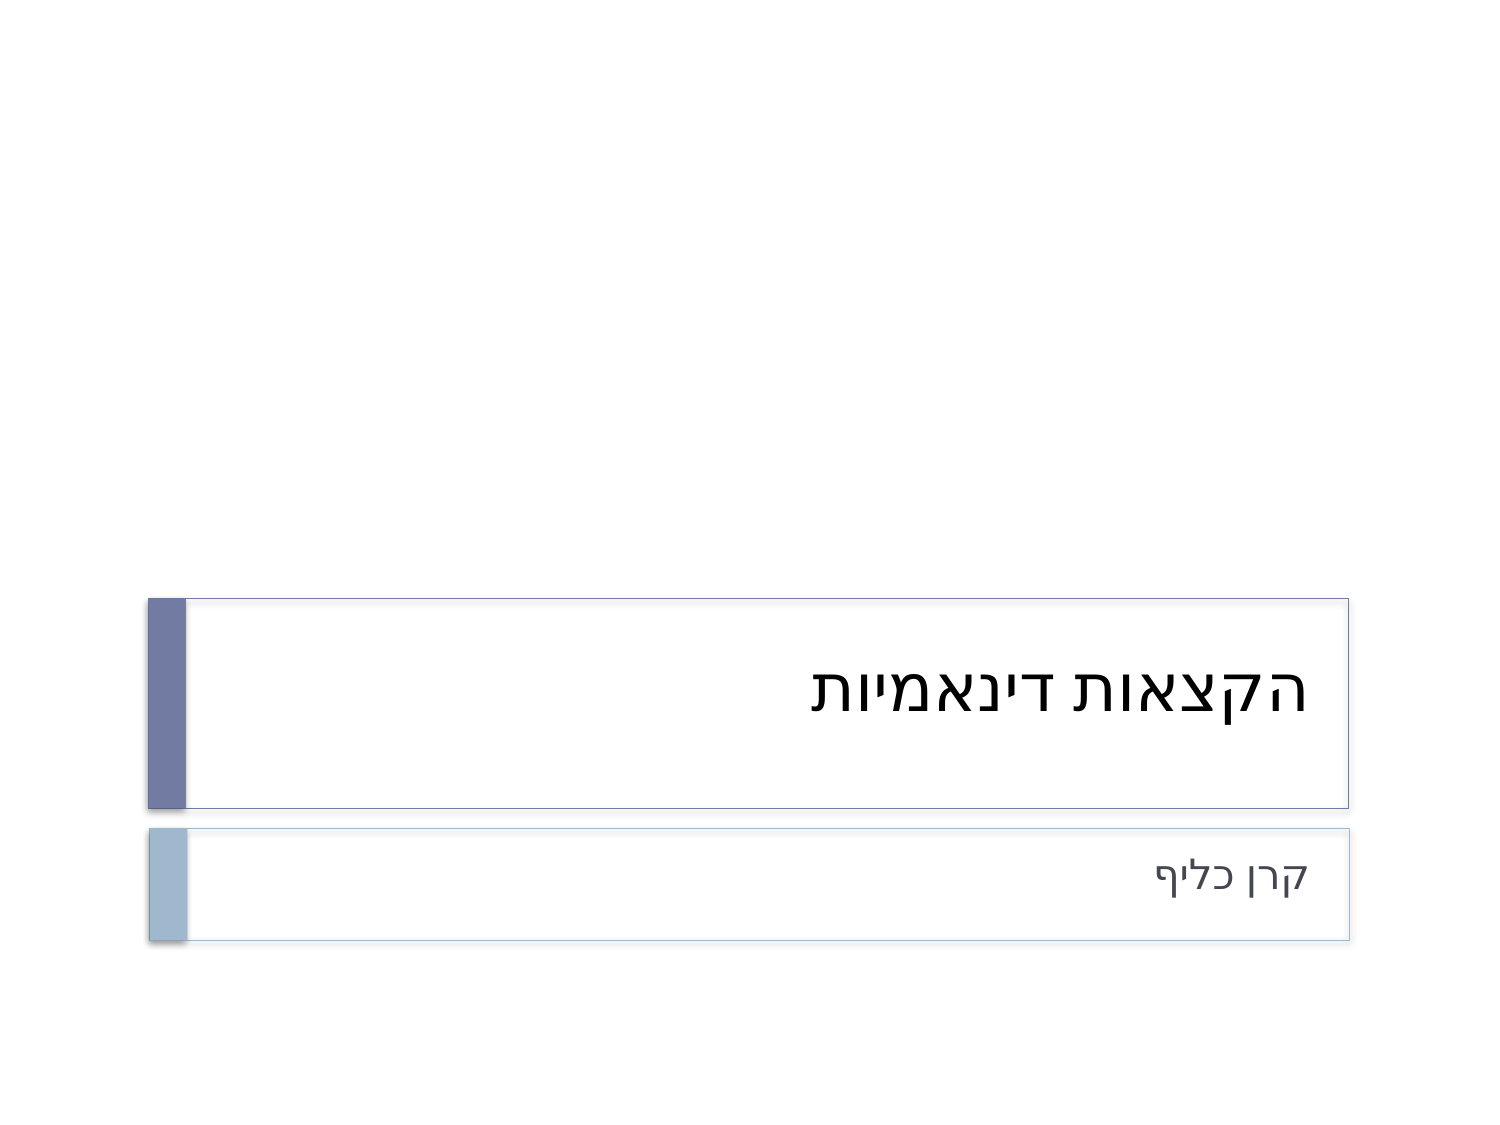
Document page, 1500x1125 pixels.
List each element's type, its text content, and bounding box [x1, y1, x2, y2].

title הקצאות דינאמיות [200, 637, 1325, 800]
subtitle קרן כליף [200, 840, 1325, 929]
